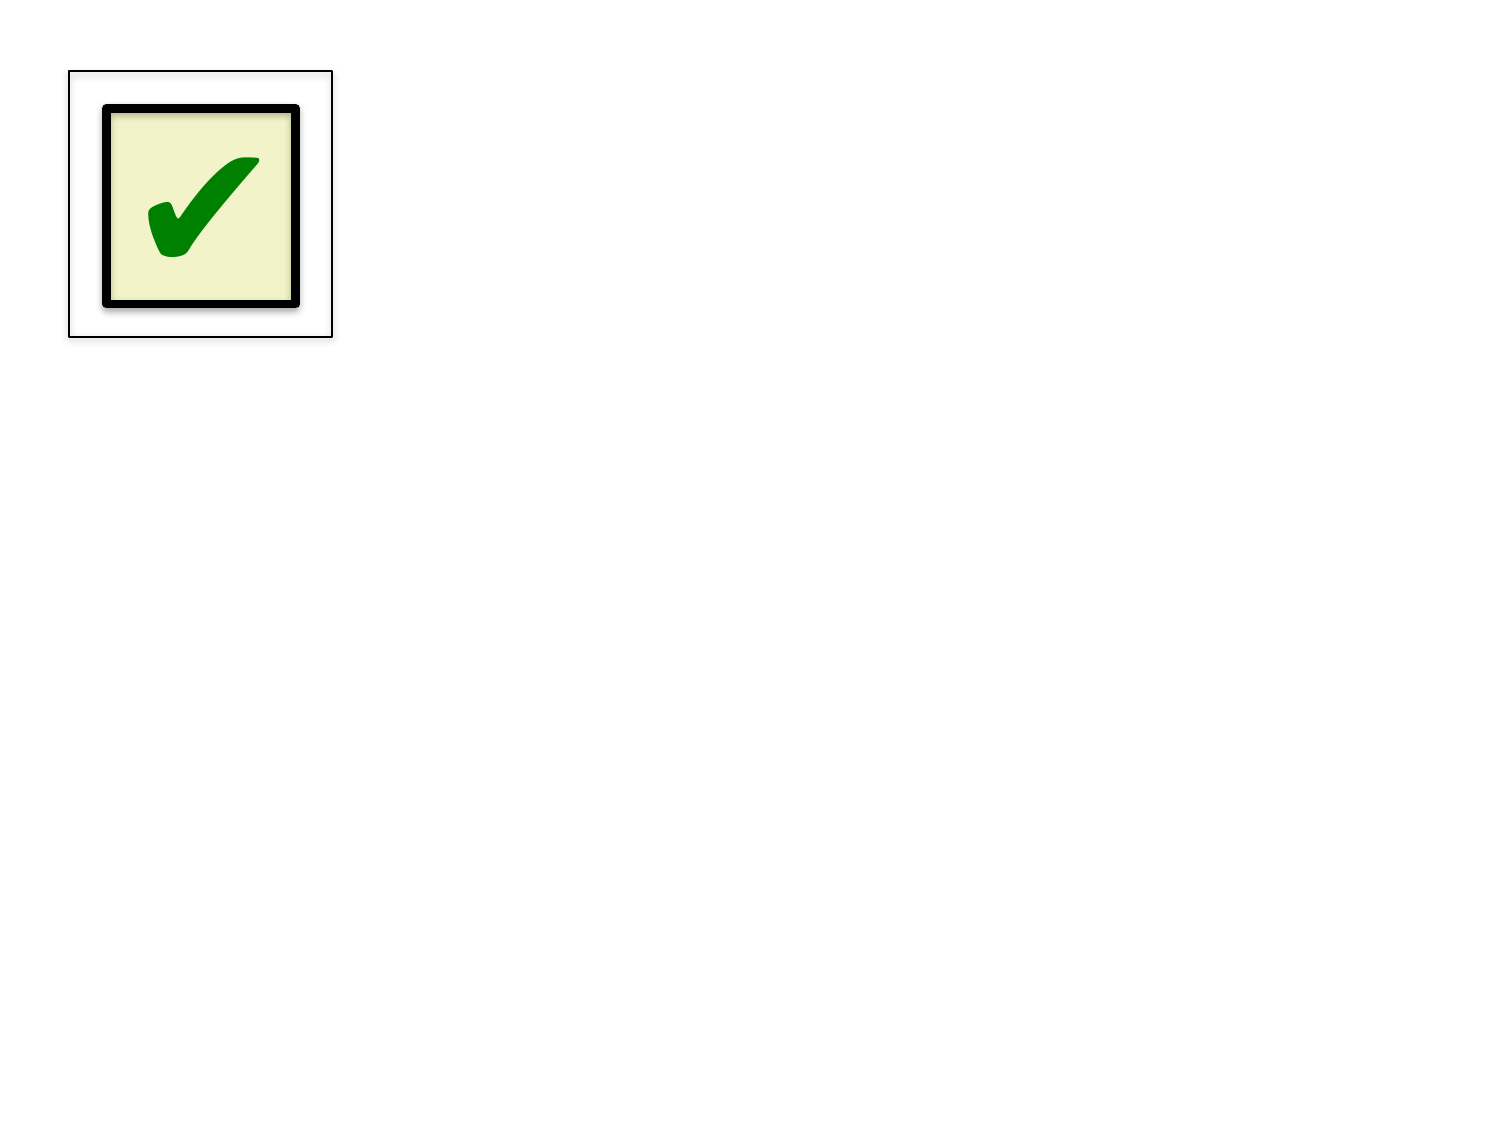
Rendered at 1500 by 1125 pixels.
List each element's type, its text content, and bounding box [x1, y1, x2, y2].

text_box ✔ [112, 83, 323, 318]
text_box [68, 70, 333, 338]
